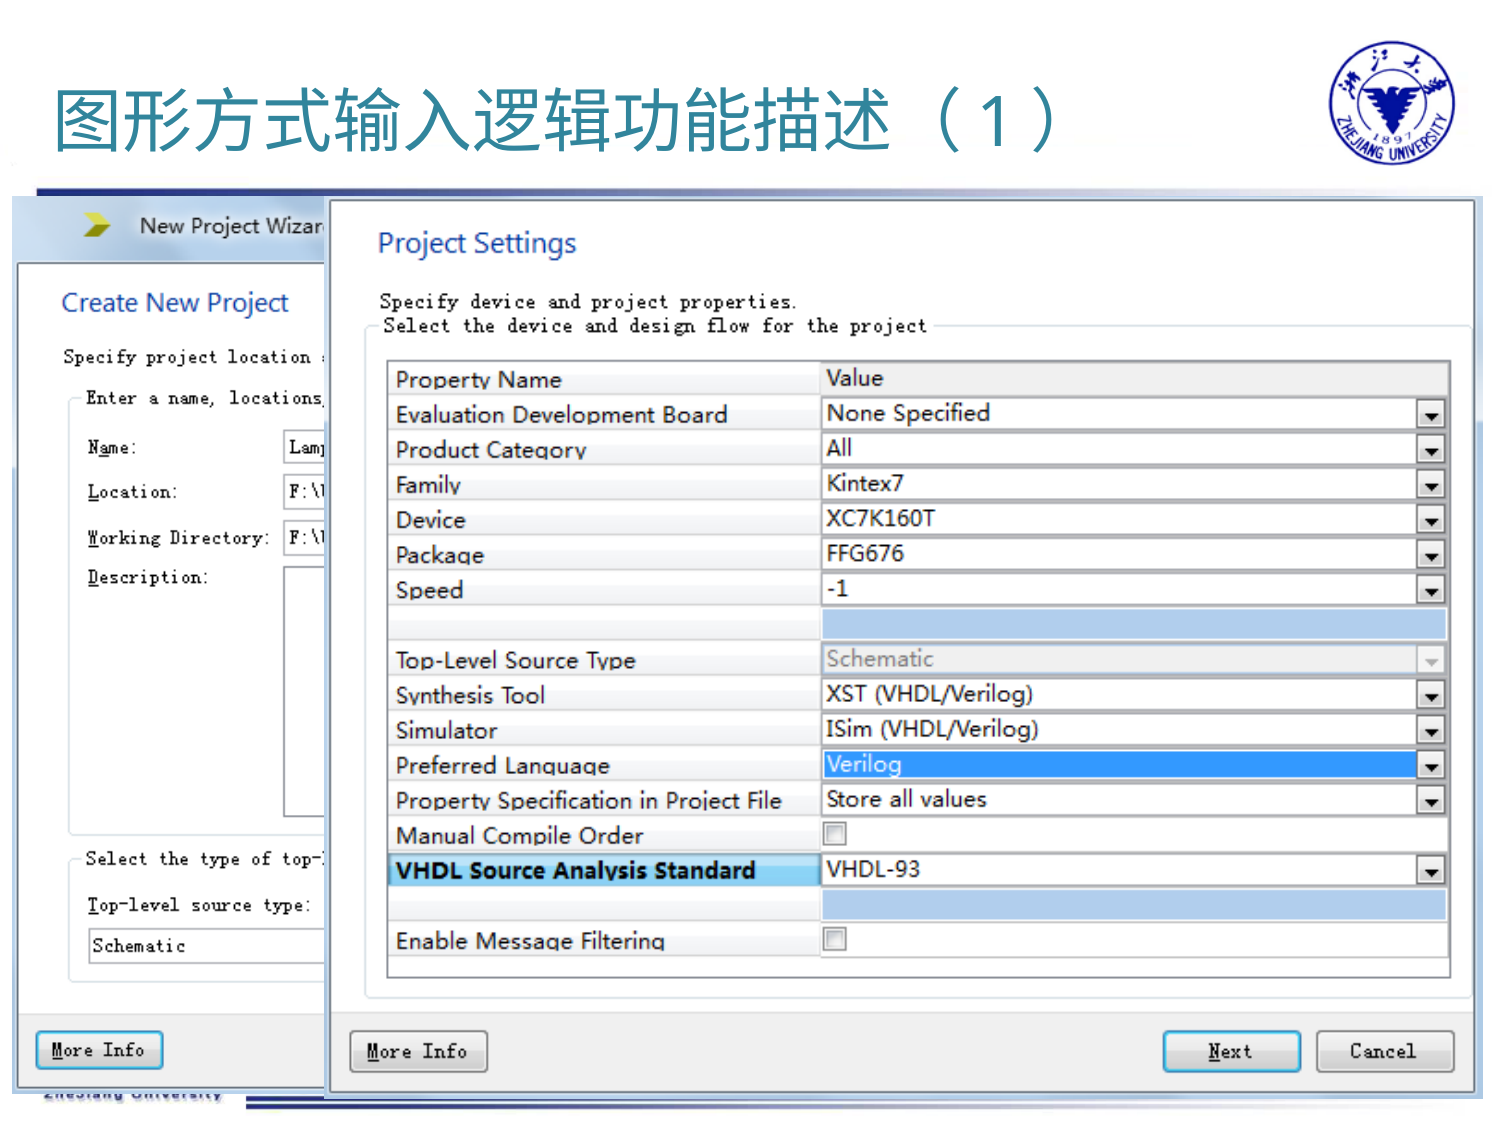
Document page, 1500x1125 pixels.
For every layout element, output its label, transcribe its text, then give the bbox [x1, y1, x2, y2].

picture [0, 0, 1500, 1125]
title 图形方式输入逻辑功能描述（1） [37, 39, 1294, 194]
